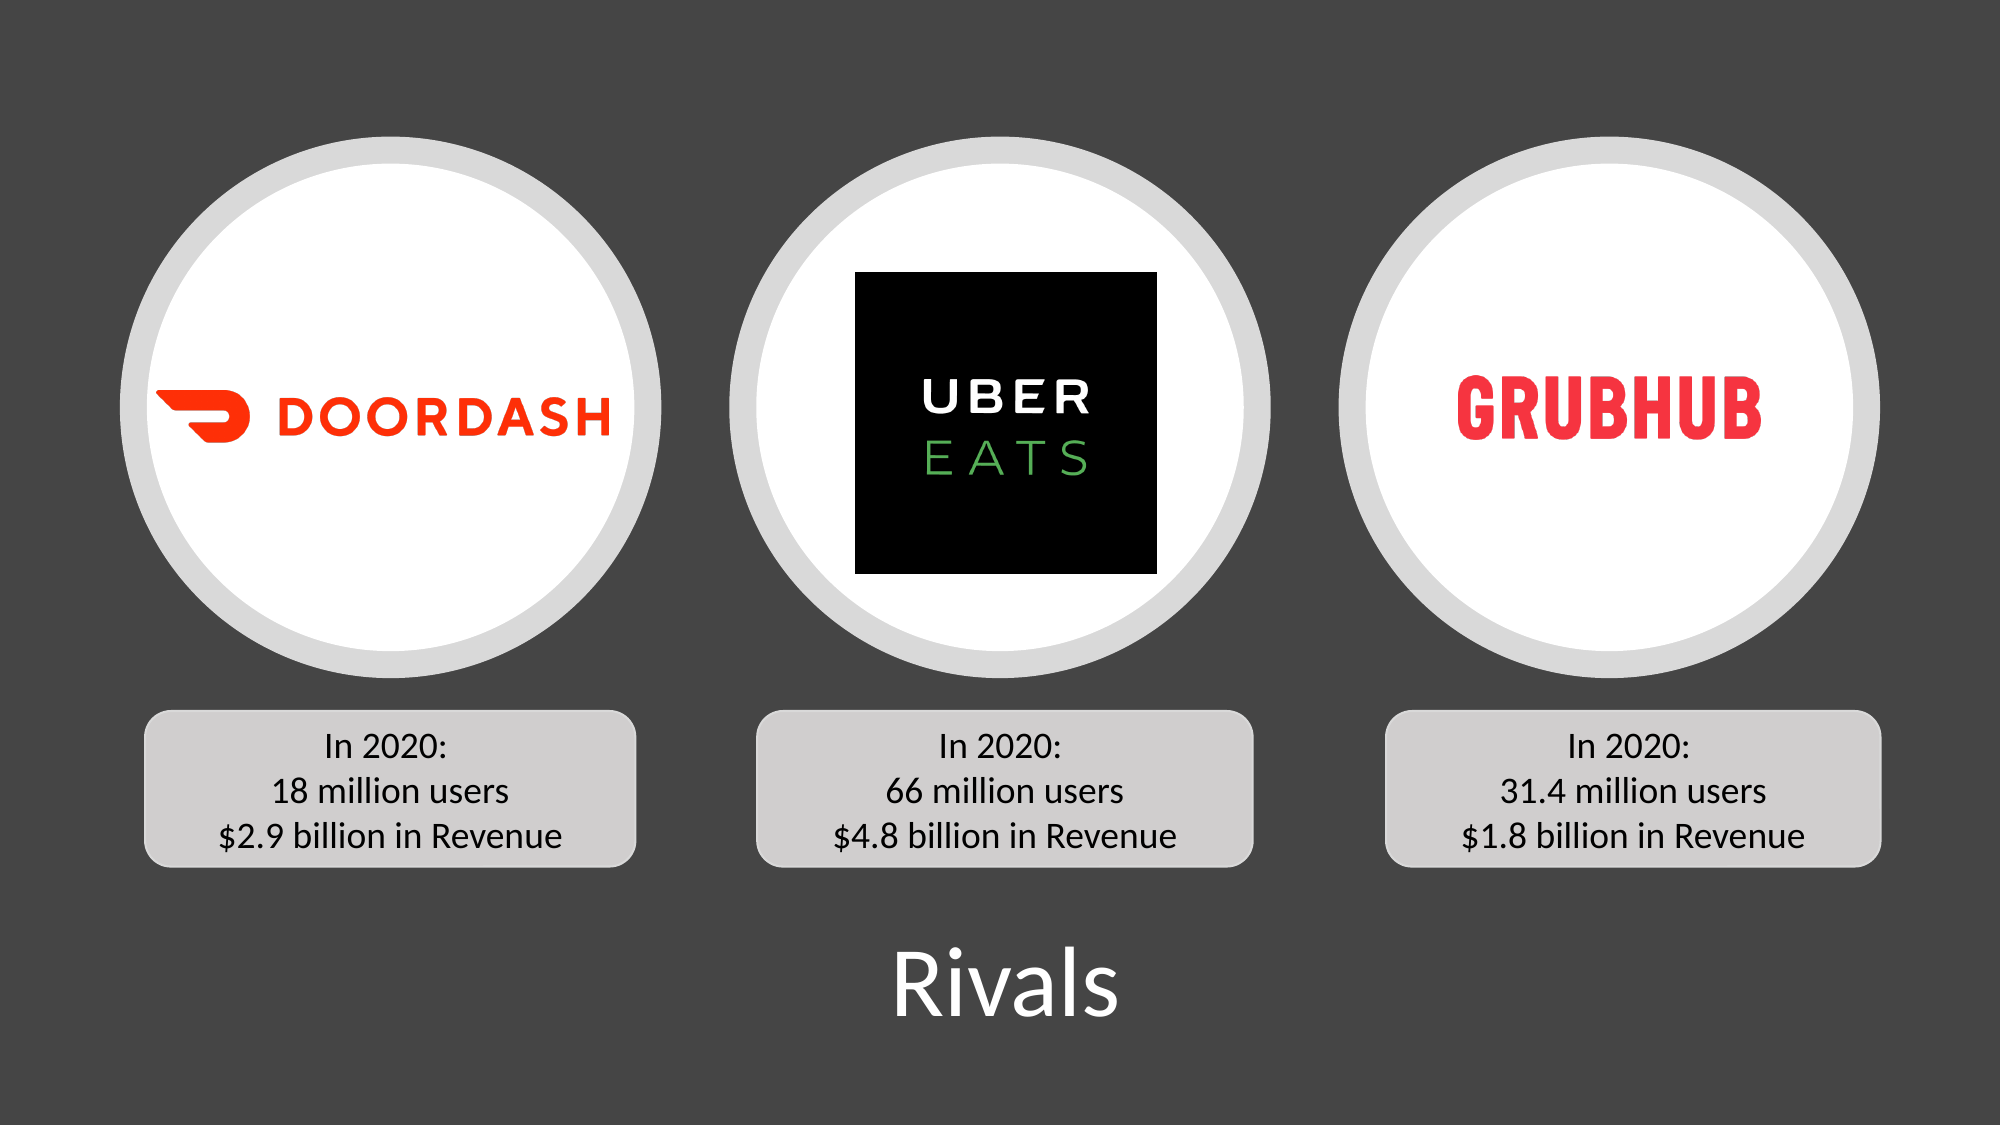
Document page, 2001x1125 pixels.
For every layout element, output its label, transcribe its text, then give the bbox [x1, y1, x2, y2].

picture [855, 271, 1157, 574]
title Rivals [301, 923, 1710, 1095]
text_box In 2020: 31.4 million users $1.8 billion in Revenue [1385, 709, 1882, 868]
text_box [728, 135, 1272, 680]
text_box [1364, 162, 1855, 653]
text_box In 2020: 66 million users $4.8 billion in Revenue [756, 709, 1254, 868]
text_box In 2020: 18 million users $2.9 billion in Revenue [144, 709, 637, 868]
text_box [118, 135, 663, 680]
picture [1458, 375, 1761, 440]
picture [156, 390, 609, 444]
text_box [755, 162, 1245, 653]
text_box [1337, 135, 1882, 680]
text_box [145, 162, 636, 653]
